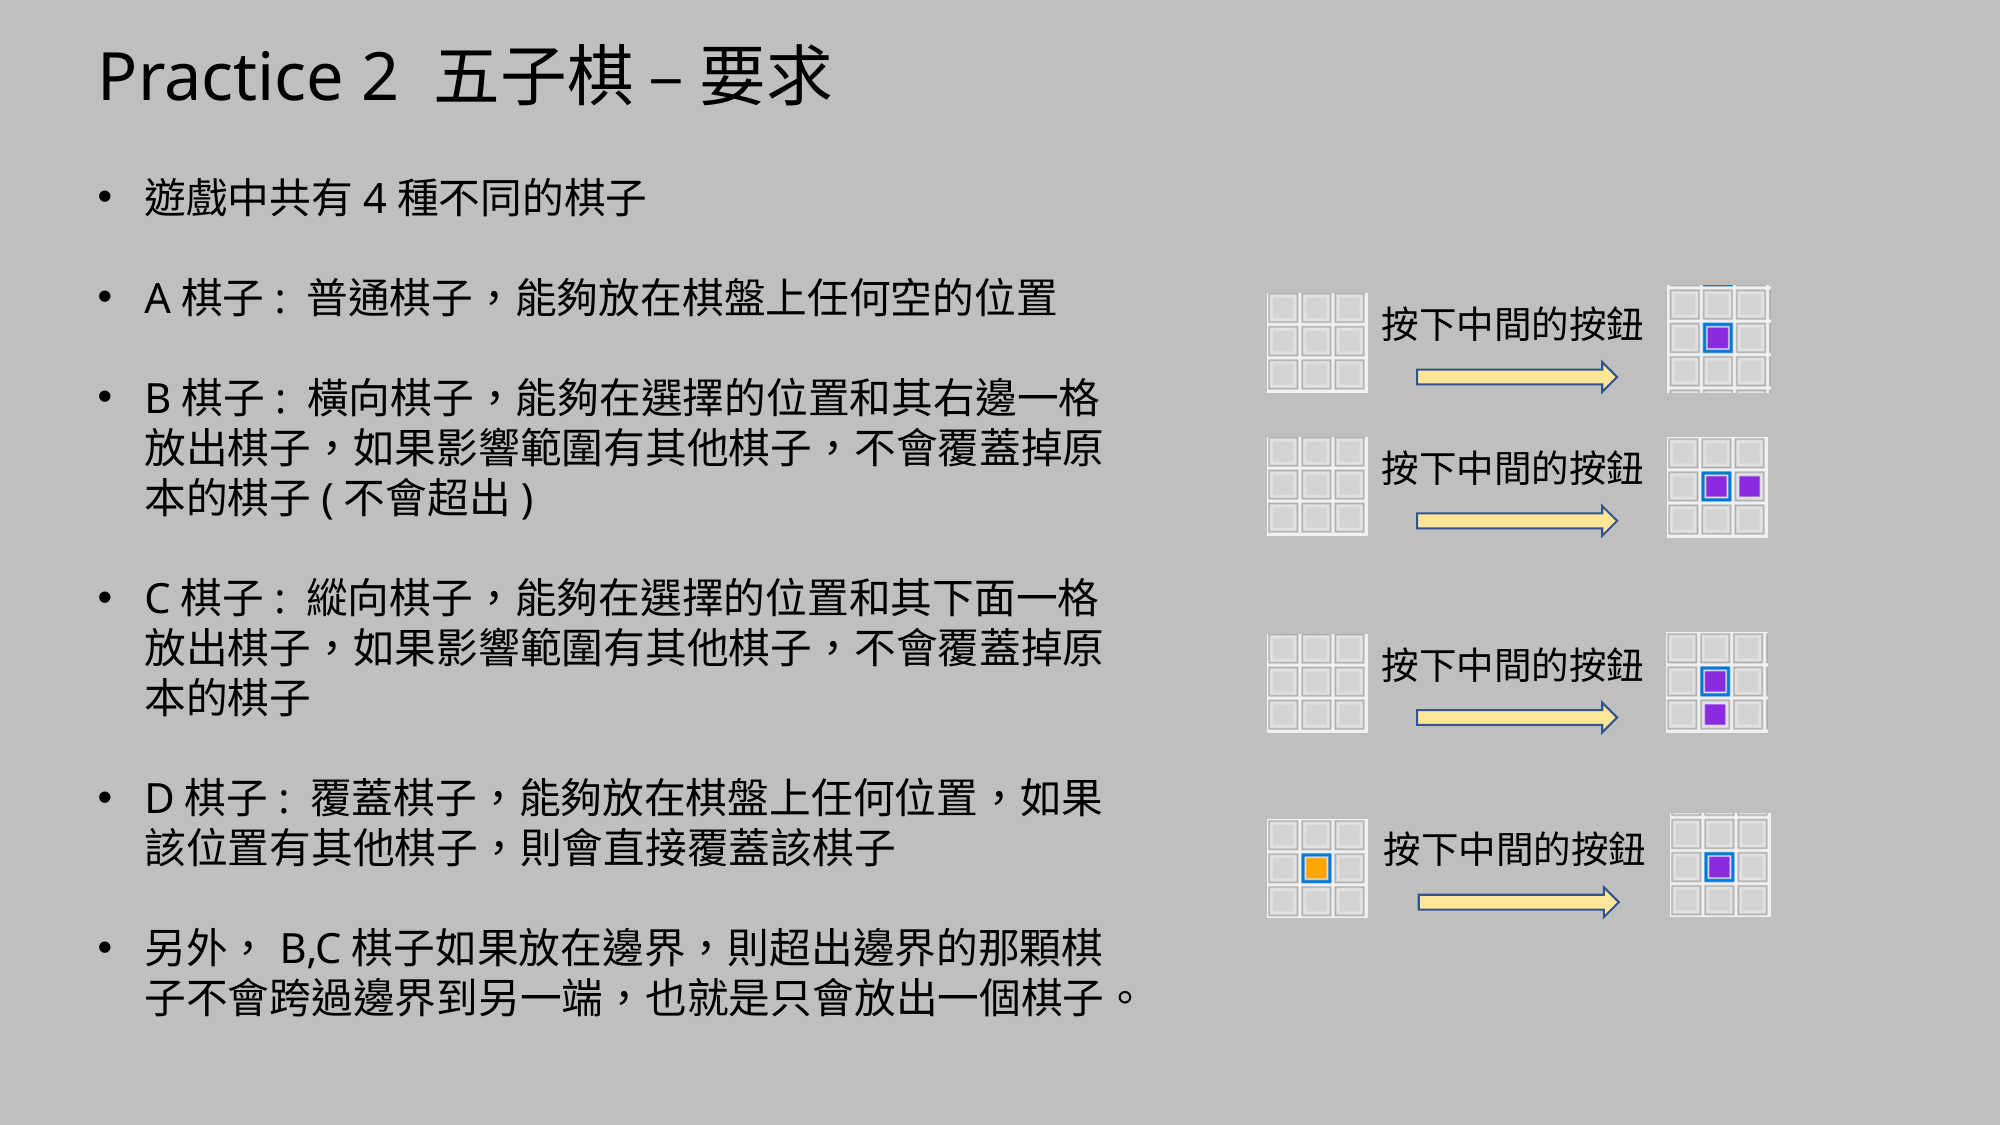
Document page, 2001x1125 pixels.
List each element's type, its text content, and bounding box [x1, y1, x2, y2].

text_box 遊戲中共有4種不同的棋子 A棋子: 普通棋子，能夠放在棋盤上任何空的位置 B棋子: 橫向棋子，能夠在選擇的位置和其右邊一格放出棋子，如果影響範圍有其他棋子，不會覆蓋掉原本的棋子(不會超出) C棋子: 縱向棋子，能夠在選擇的位置和其下面一格放出棋子，如果影響範圍有其他棋子，不會覆蓋掉原本的棋子 D棋子: 覆蓋棋子，能夠放在棋盤上任何位置，如果該位置有其他棋子，則會直接覆蓋該棋子 另外，B,C棋子如果放在邊界，則超出邊界的那顆棋子不會跨過邊界到另一端，也就是只會放出一個棋子。 [82, 164, 1154, 1030]
picture [1667, 285, 1771, 393]
picture [1267, 293, 1368, 393]
picture [1267, 437, 1368, 537]
text_box 按下中間的按鈕 [1368, 818, 1669, 879]
picture [1267, 819, 1368, 918]
text_box 按下中間的按鈕 [1368, 437, 1667, 498]
text_box [1417, 884, 1621, 920]
text_box [1416, 700, 1619, 735]
text_box [1416, 359, 1619, 395]
title Practice 2 五子棋 – 要求 [82, 26, 1069, 123]
picture [1666, 632, 1768, 733]
text_box 按下中間的按鈕 [1368, 634, 1666, 694]
picture [1267, 634, 1368, 733]
picture [1670, 813, 1771, 917]
picture [1667, 437, 1768, 538]
text_box [1416, 503, 1619, 539]
text_box 按下中間的按鈕 [1368, 293, 1667, 354]
